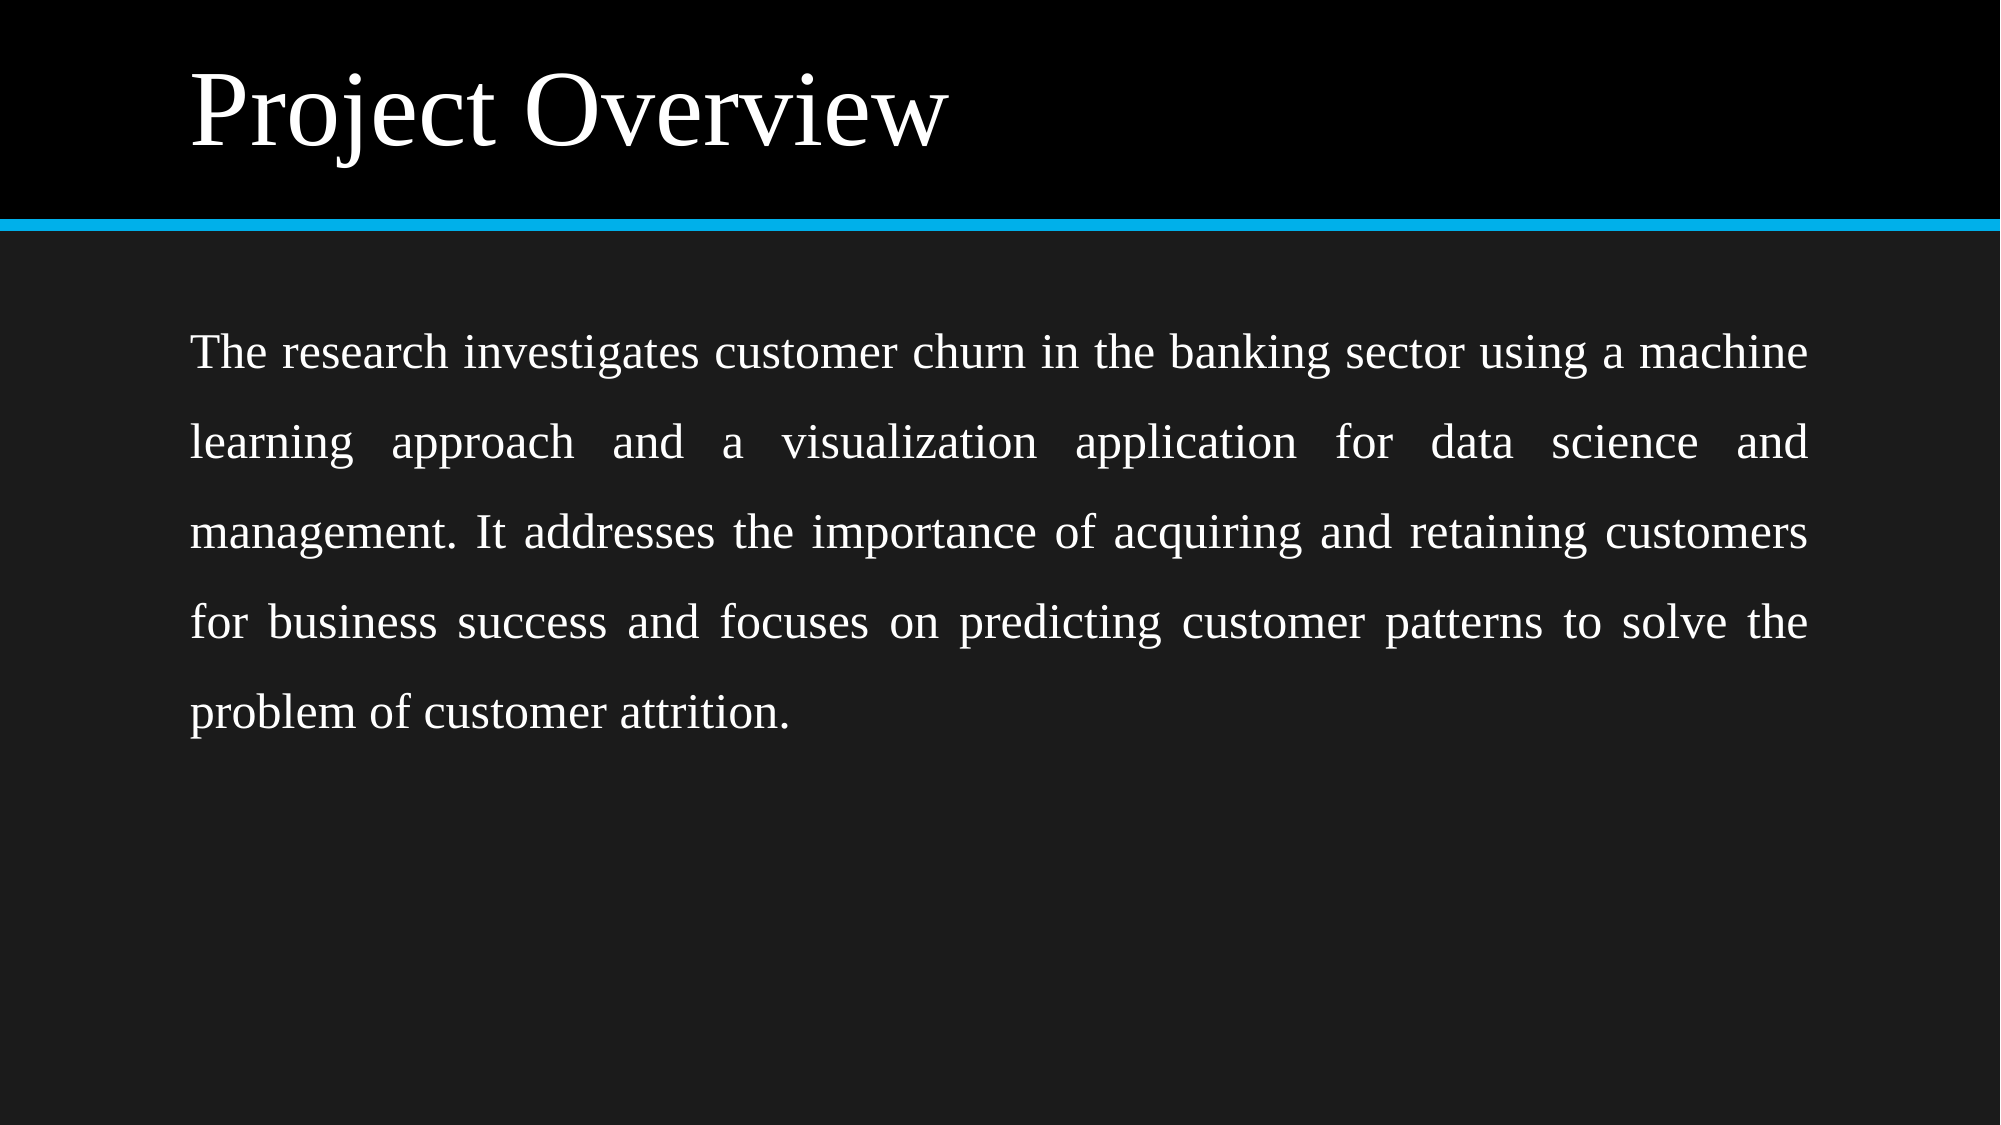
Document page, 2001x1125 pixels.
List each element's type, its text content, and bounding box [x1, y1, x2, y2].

title Project Overview [174, 20, 1825, 201]
list The research investigates customer churn in the banking sector using a machine learning approach and a visualization application for data science and management. It addresses the importance of acquiring and retaining customers for business success and focuses on predicting customer patterns to solve the problem of customer attrition. [174, 281, 1825, 1013]
